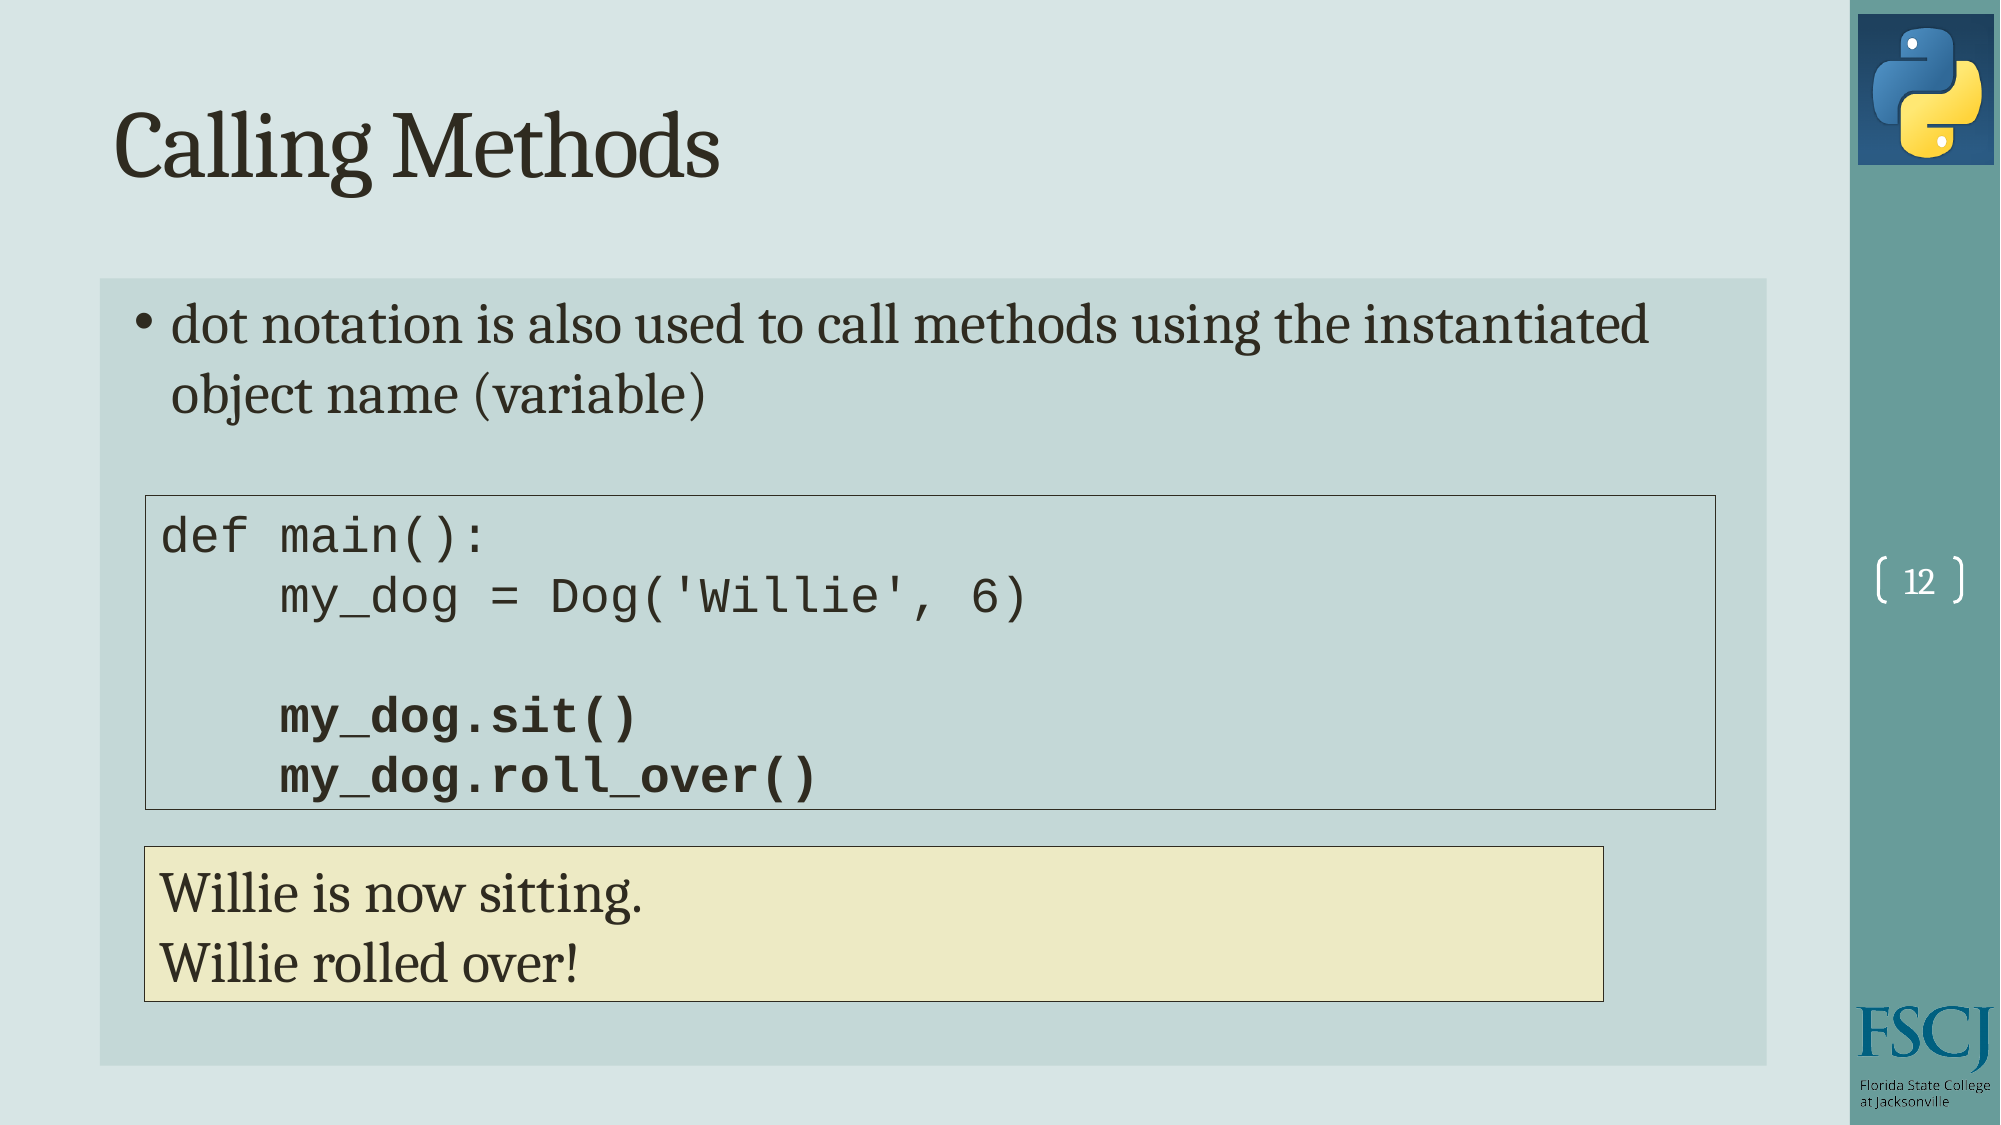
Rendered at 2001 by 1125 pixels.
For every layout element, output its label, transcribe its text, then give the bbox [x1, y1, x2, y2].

slide_number 12 [1876, 555, 1964, 604]
text_box Willie is now sitting. Willie rolled over! [144, 846, 1604, 1002]
title Calling Methods [99, 45, 1767, 233]
list dot notation is also used to call methods using the instantiated object name (variable) [99, 278, 1767, 1066]
picture [1856, 1006, 1994, 1109]
picture [1858, 14, 1994, 165]
text_box def main(): my_dog = Dog('Willie', 6) my_dog.sit() my_dog.roll_over() [145, 495, 1716, 810]
